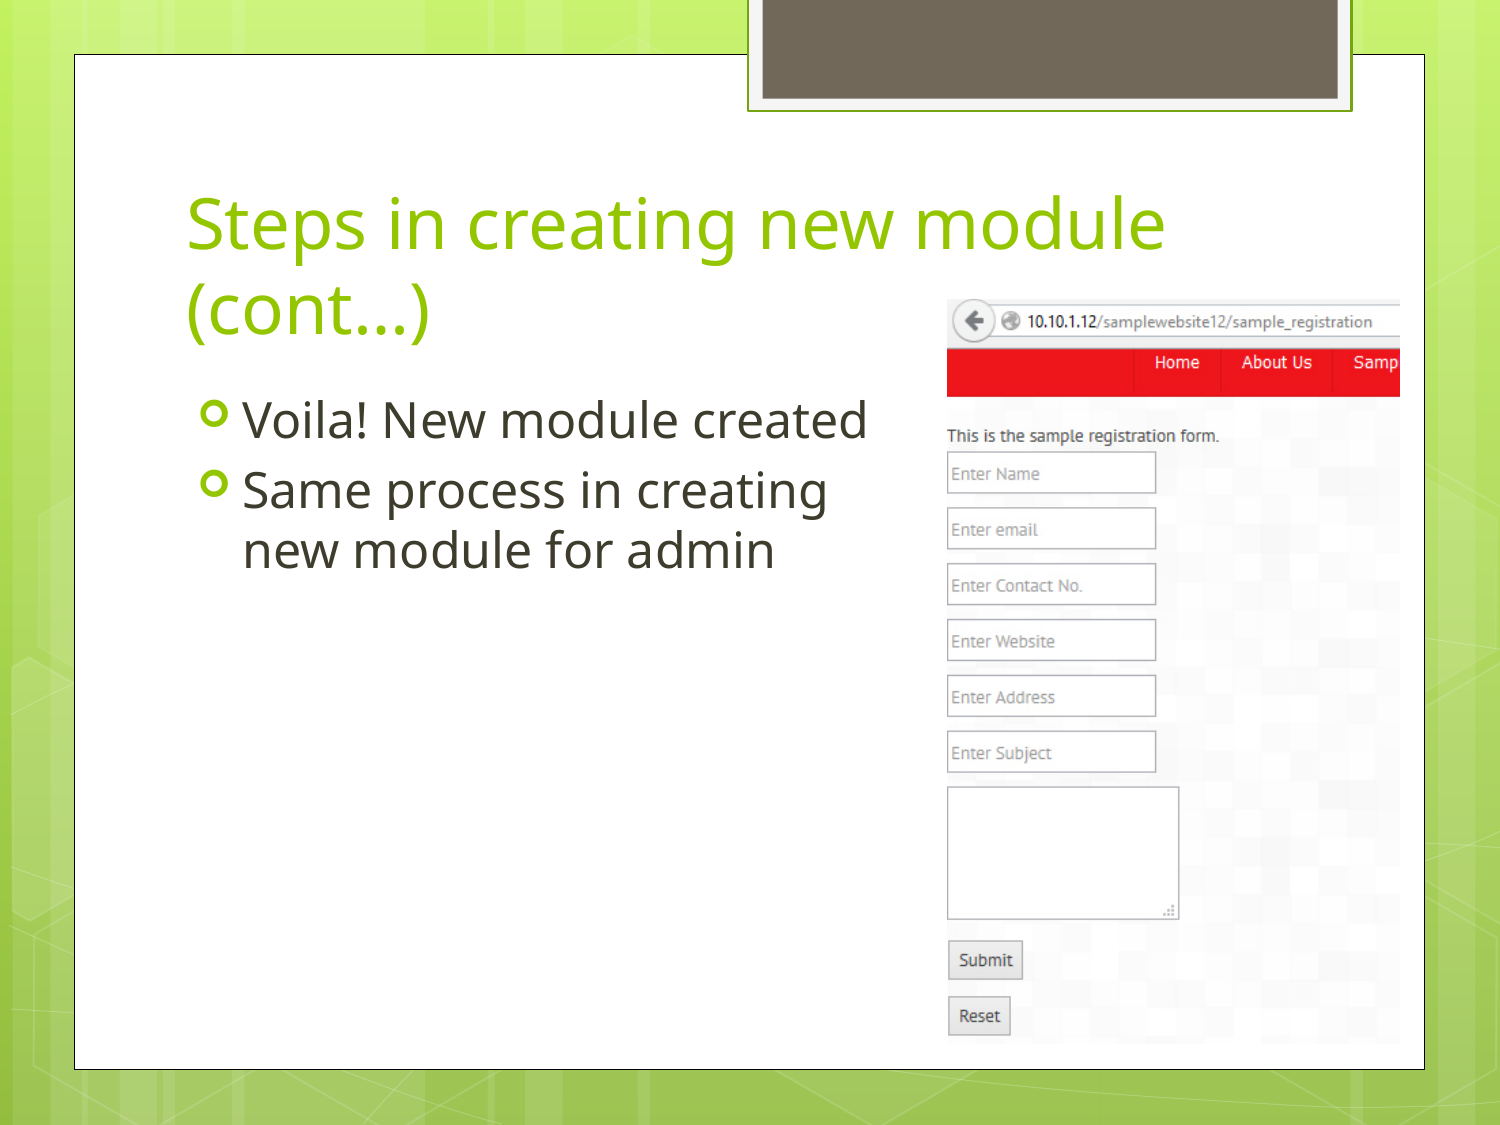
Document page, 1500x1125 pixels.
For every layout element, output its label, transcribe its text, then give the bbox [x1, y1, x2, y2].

title Steps in creating new module (cont…) [171, 168, 1324, 357]
picture [947, 299, 1401, 1044]
list Voila! New module created Same process in creating new module for admin [171, 381, 941, 957]
